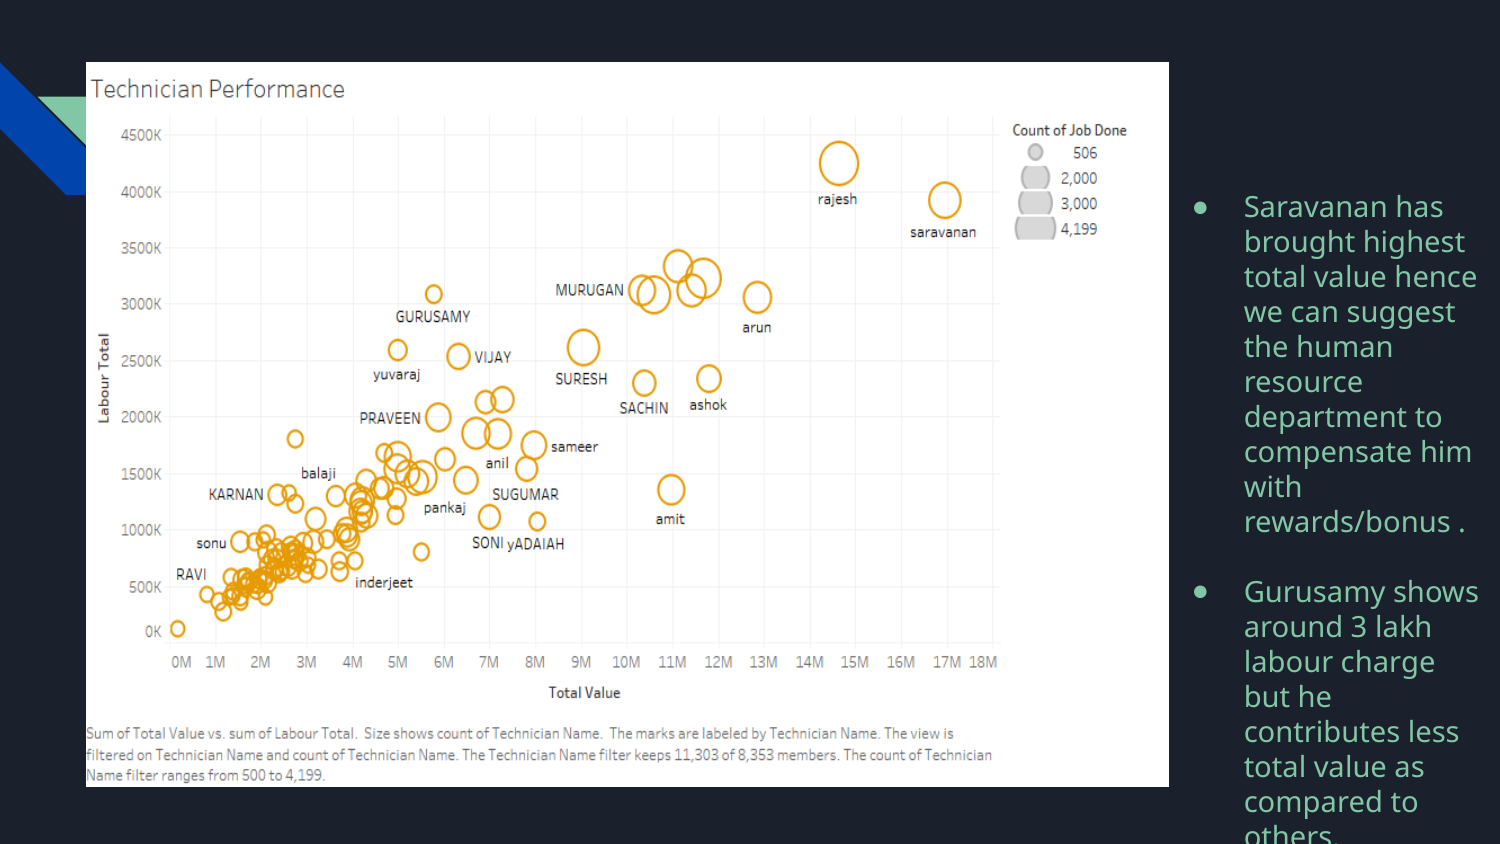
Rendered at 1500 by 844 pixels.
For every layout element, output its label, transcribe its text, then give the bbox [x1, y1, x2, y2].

text_box Saravanan has brought highest total value hence we can suggest the human resource department to compensate him with rewards/bonus . Gurusamy shows around 3 lakh labour charge but he contributes less total value as compared to others. [1153, 173, 1500, 844]
picture [86, 62, 1170, 788]
